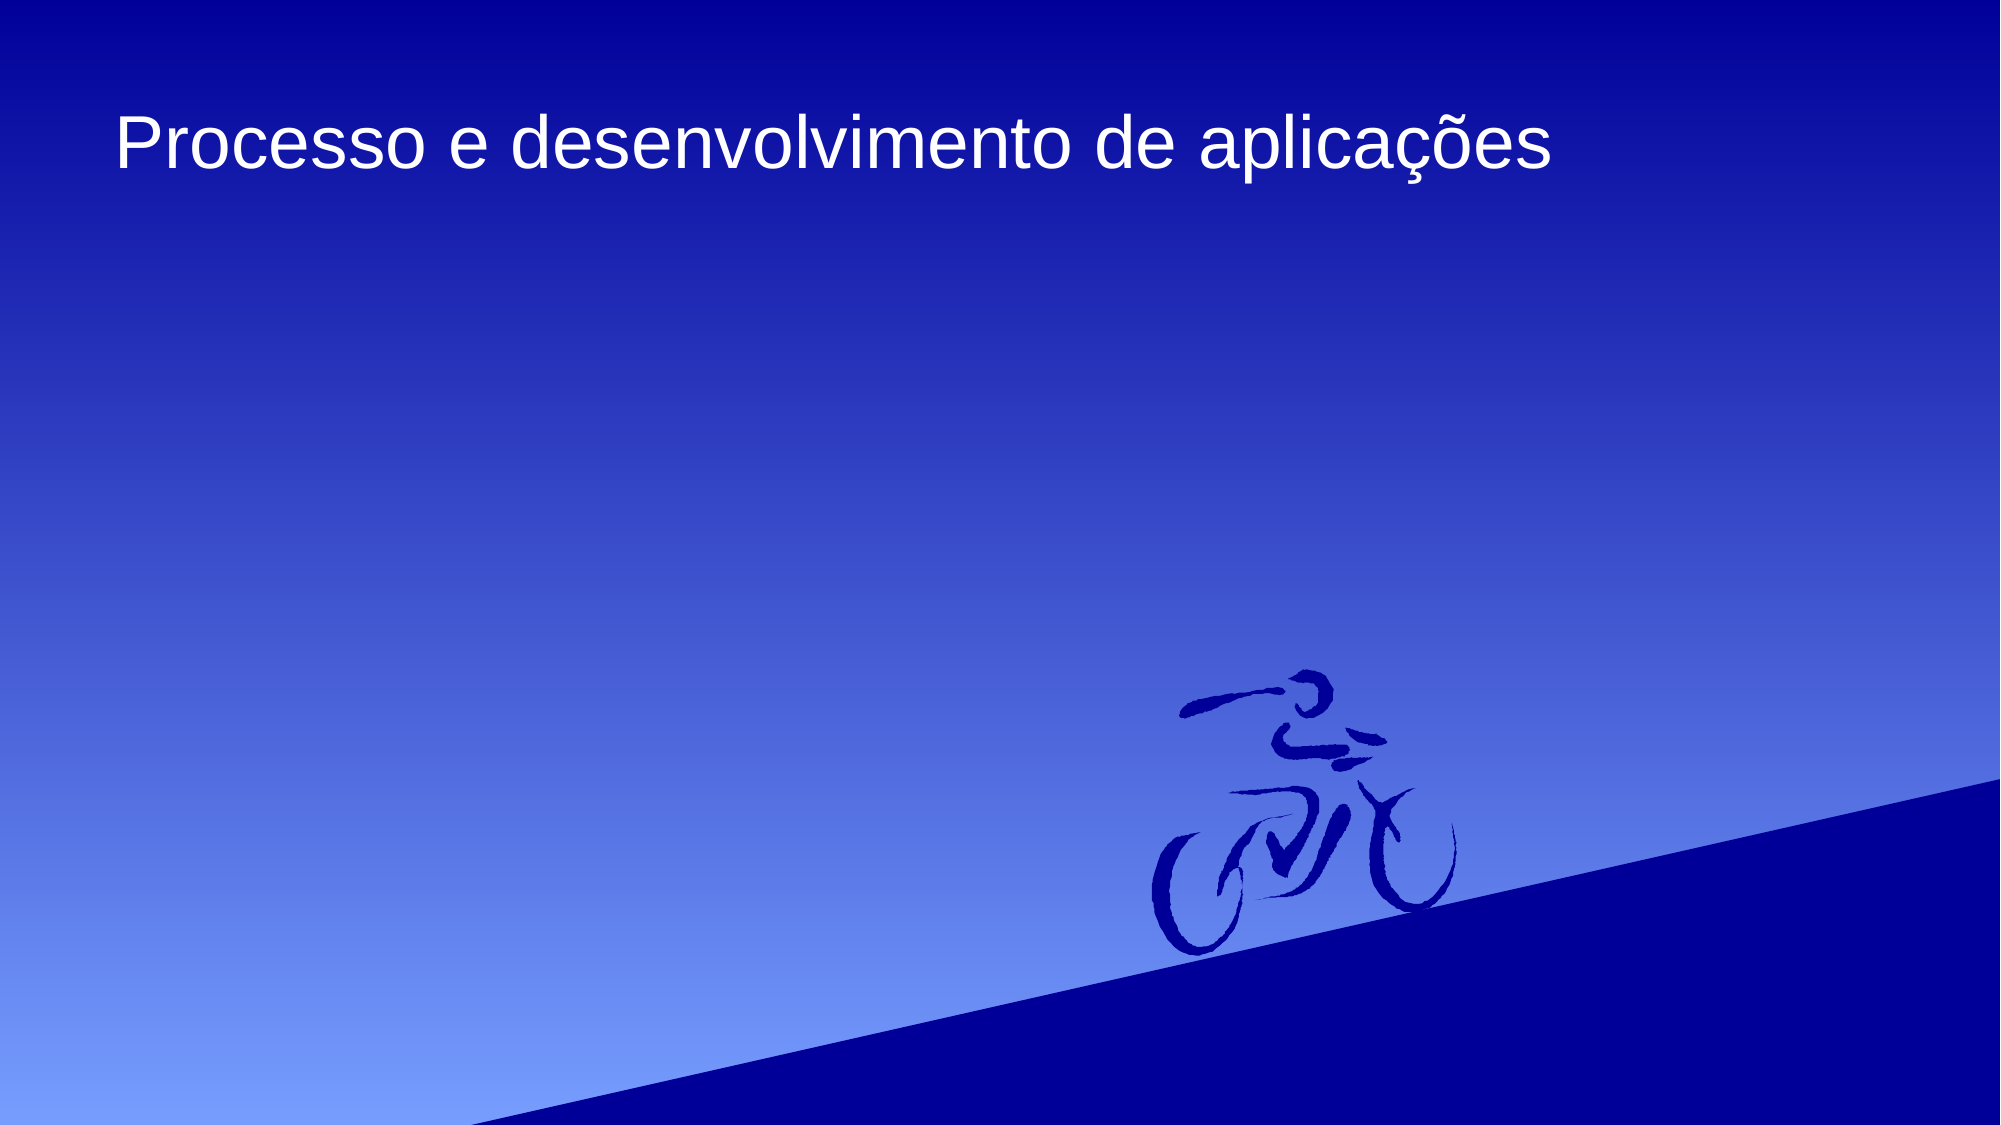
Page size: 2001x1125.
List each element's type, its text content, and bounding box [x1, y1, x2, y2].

title Processo e desenvolvimento de aplicações [99, 44, 1901, 233]
